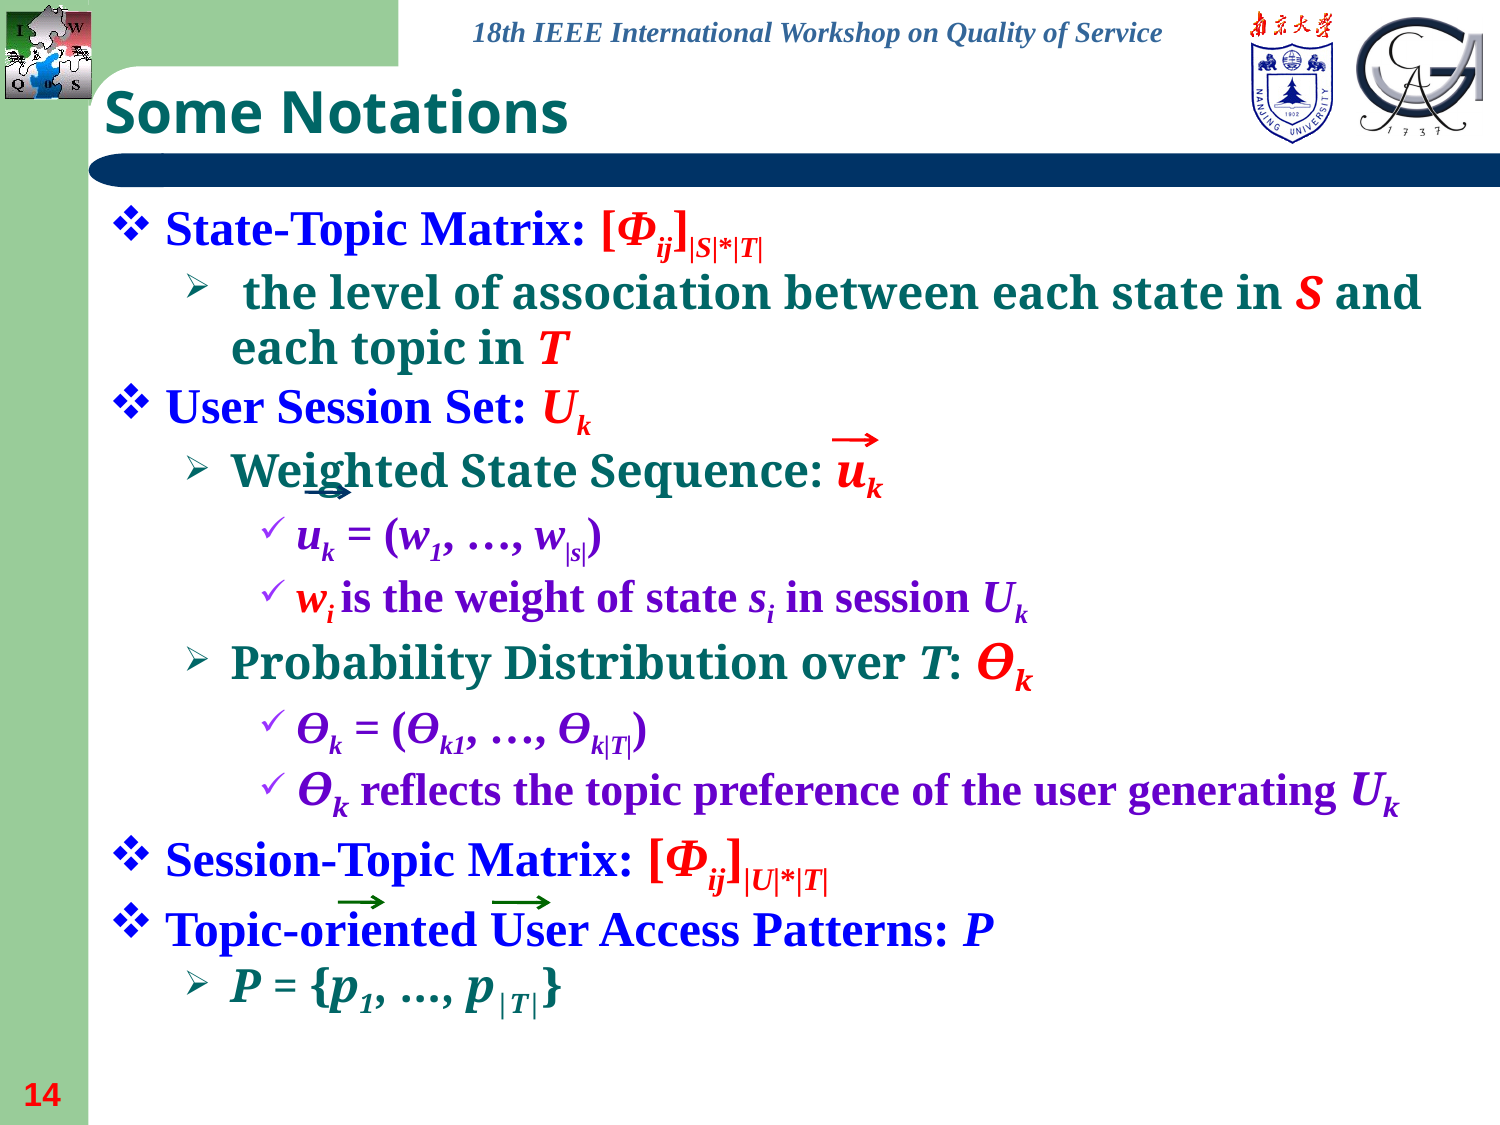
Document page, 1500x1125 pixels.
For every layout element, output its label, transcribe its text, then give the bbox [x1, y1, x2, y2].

slide_number 14 [0, 1065, 91, 1122]
picture [1248, 6, 1337, 66]
picture [5, 5, 92, 100]
list State-Topic Matrix: [Φij]|S|*|T| the level of association between each state in S and each topic in T User Session Set: Uk Weighted State Sequence: uk uk = (w1, …, w|s|) wi is the weight of state si in session Uk Probability Distribution over T: ϴk ϴk = (ϴk1, …, ϴk|T|) ϴk reflects the topic preference of the user generating Uk Session-Topic Matrix: [Φij]|U|*|T| Topic-oriented User Access Patterns: P P = {p1, …, p|T|} [93, 187, 1494, 1124]
title Some Notations [89, 66, 1461, 154]
picture [1356, 17, 1483, 136]
